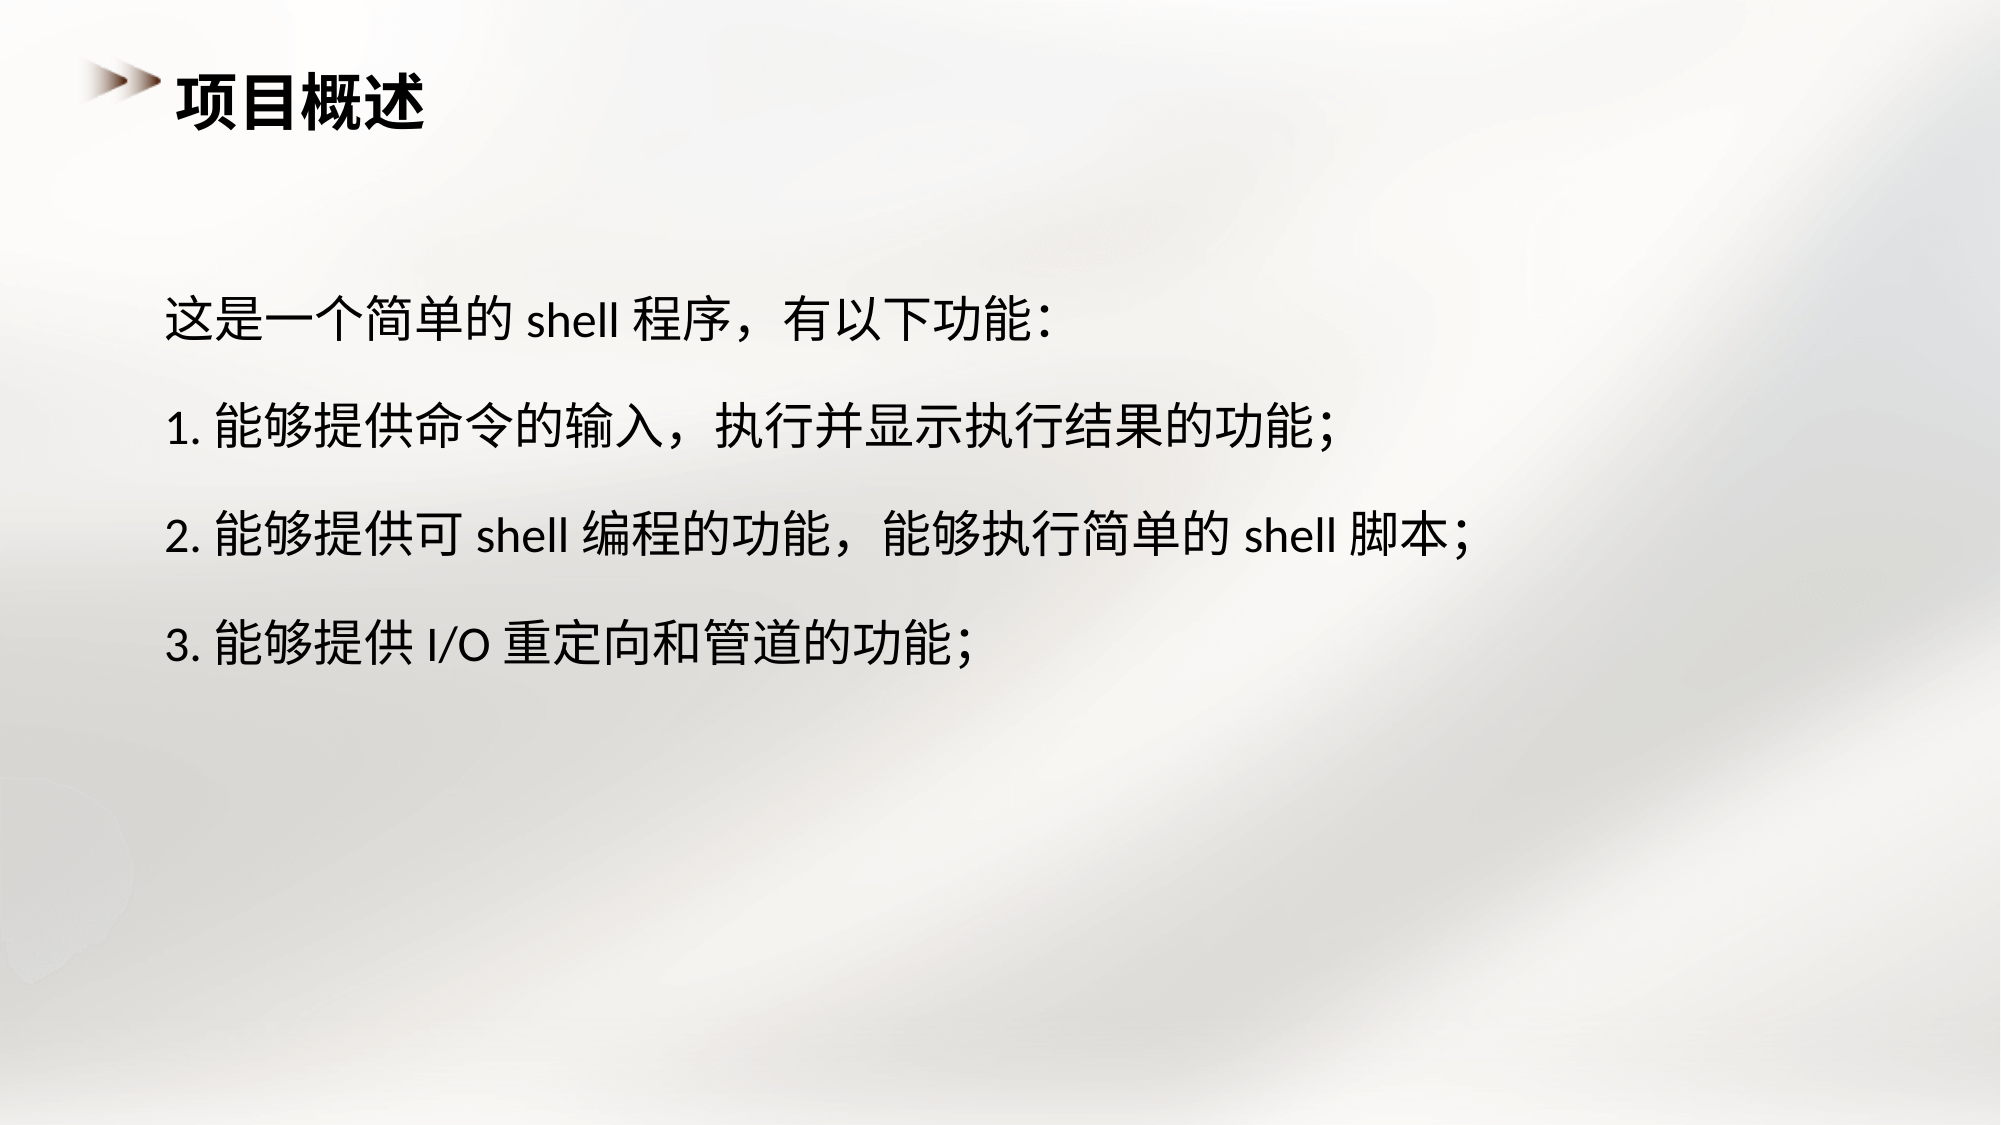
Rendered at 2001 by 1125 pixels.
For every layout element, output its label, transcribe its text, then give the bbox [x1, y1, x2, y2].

text_box 这是一个简单的shell程序，有以下功能： 1.能够提供命令的输入，执行并显示执行结果的功能； 2.能够提供可shell编程的功能，能够执行简单的shell脚本； 3.能够提供I/O重定向和管道的功能； [149, 231, 1629, 741]
text_box 项目概述 [159, 16, 1700, 147]
picture [0, 0, 2001, 1125]
